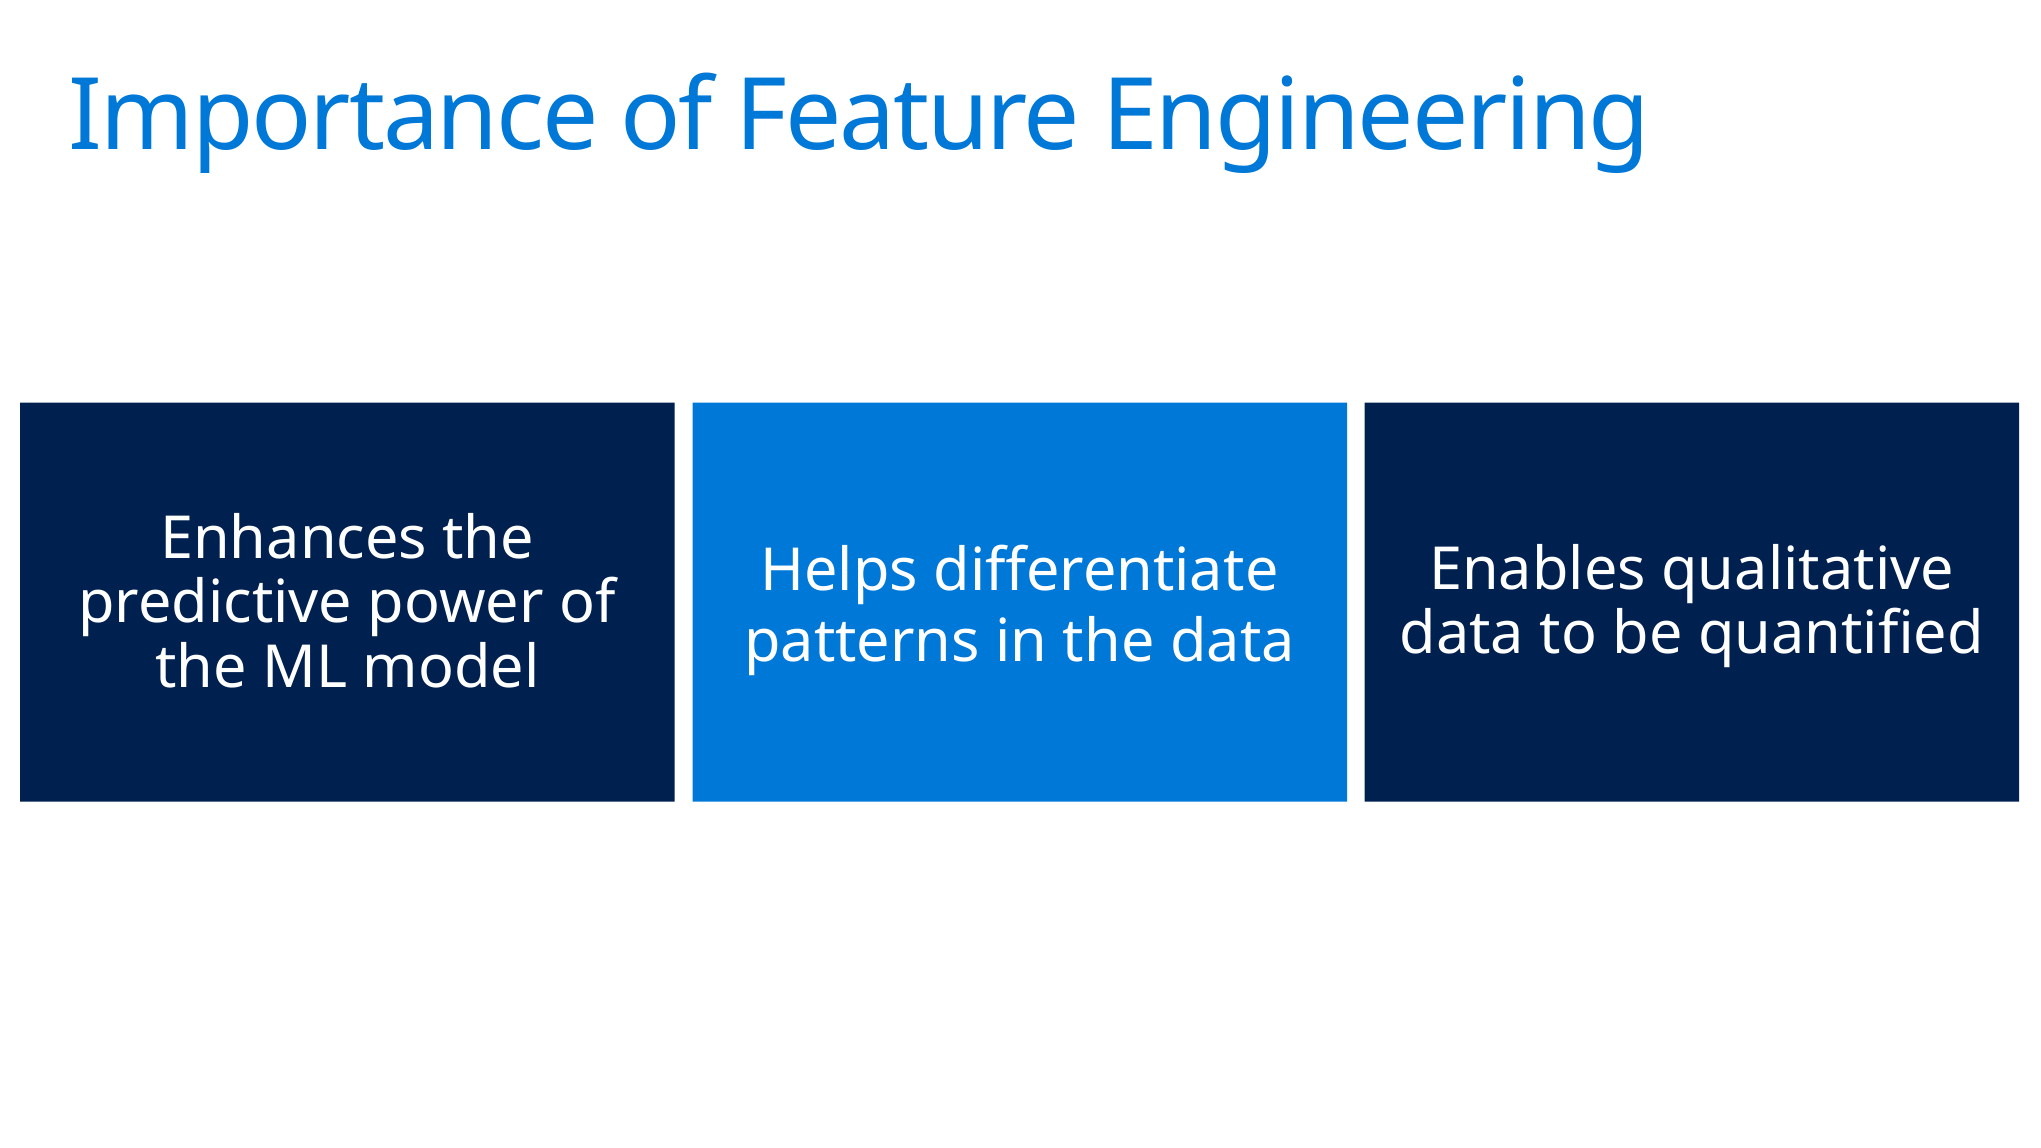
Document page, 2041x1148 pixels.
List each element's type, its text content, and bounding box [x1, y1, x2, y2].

text_box Helps differentiate patterns in the data [692, 402, 1348, 802]
text_box Enables qualitative data to be quantified [1364, 402, 2020, 802]
title Importance of Feature Engineering [45, 48, 1996, 199]
text_box Enhances the predictive power of the ML model [19, 402, 675, 802]
